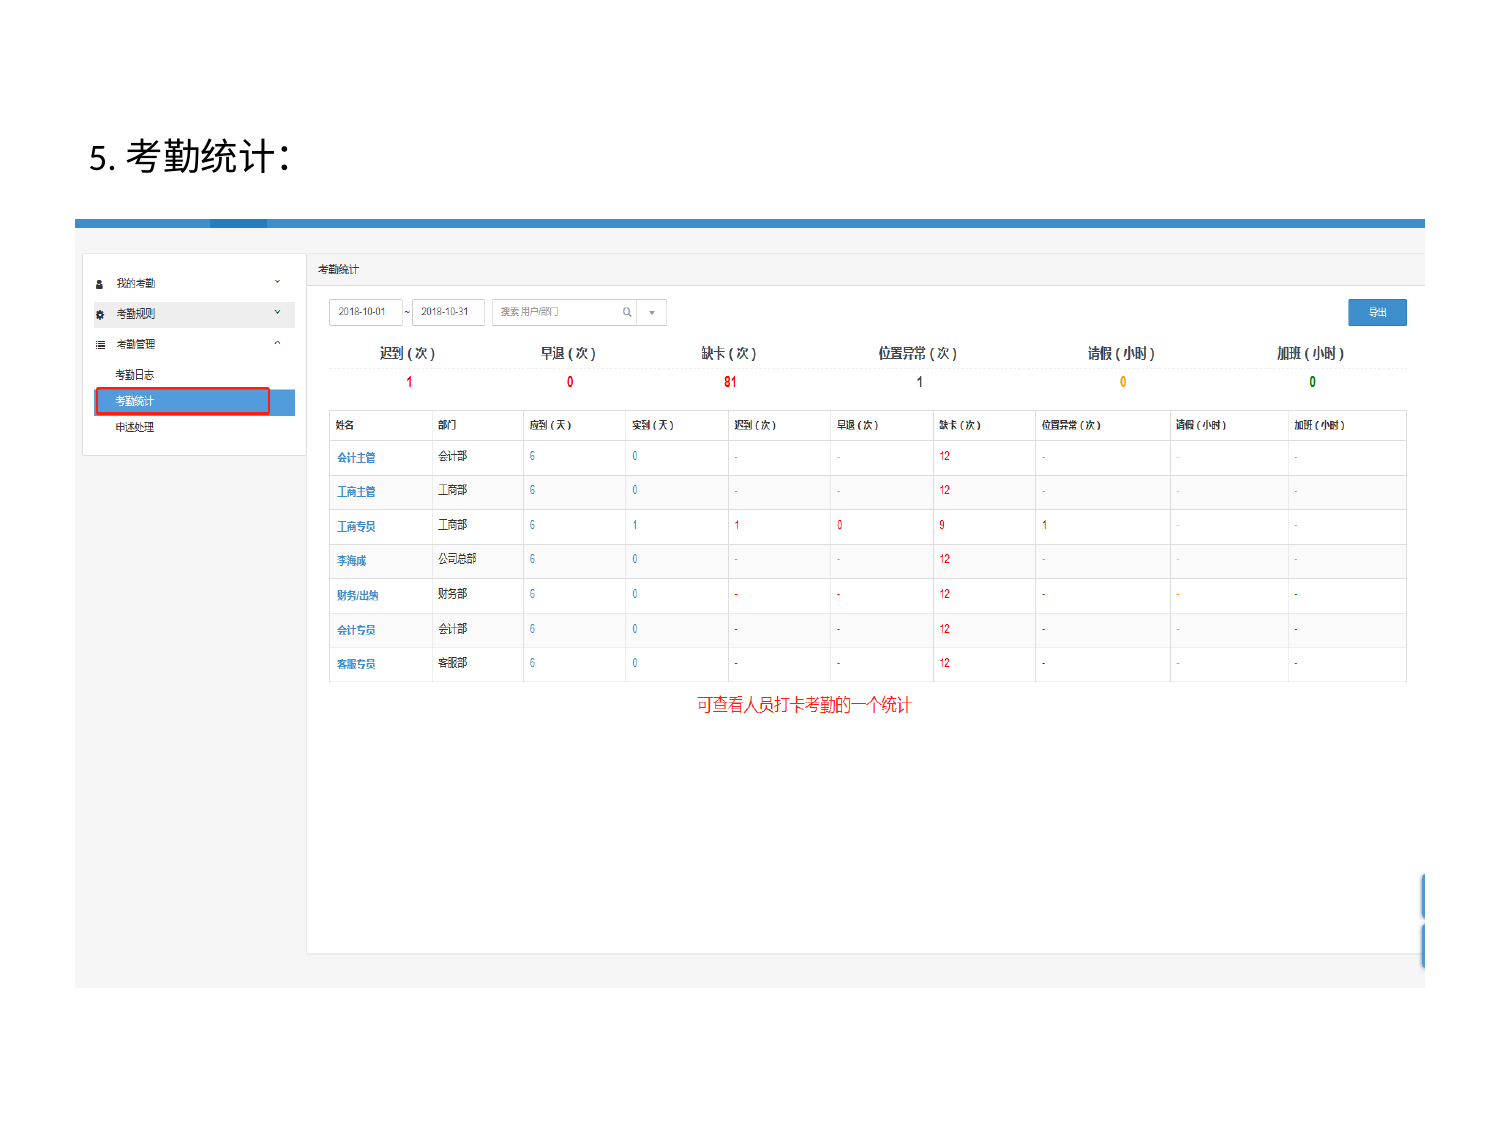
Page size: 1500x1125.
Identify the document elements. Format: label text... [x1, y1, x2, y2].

text_box 5.考勤统计： [73, 125, 328, 186]
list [74, 219, 1426, 988]
